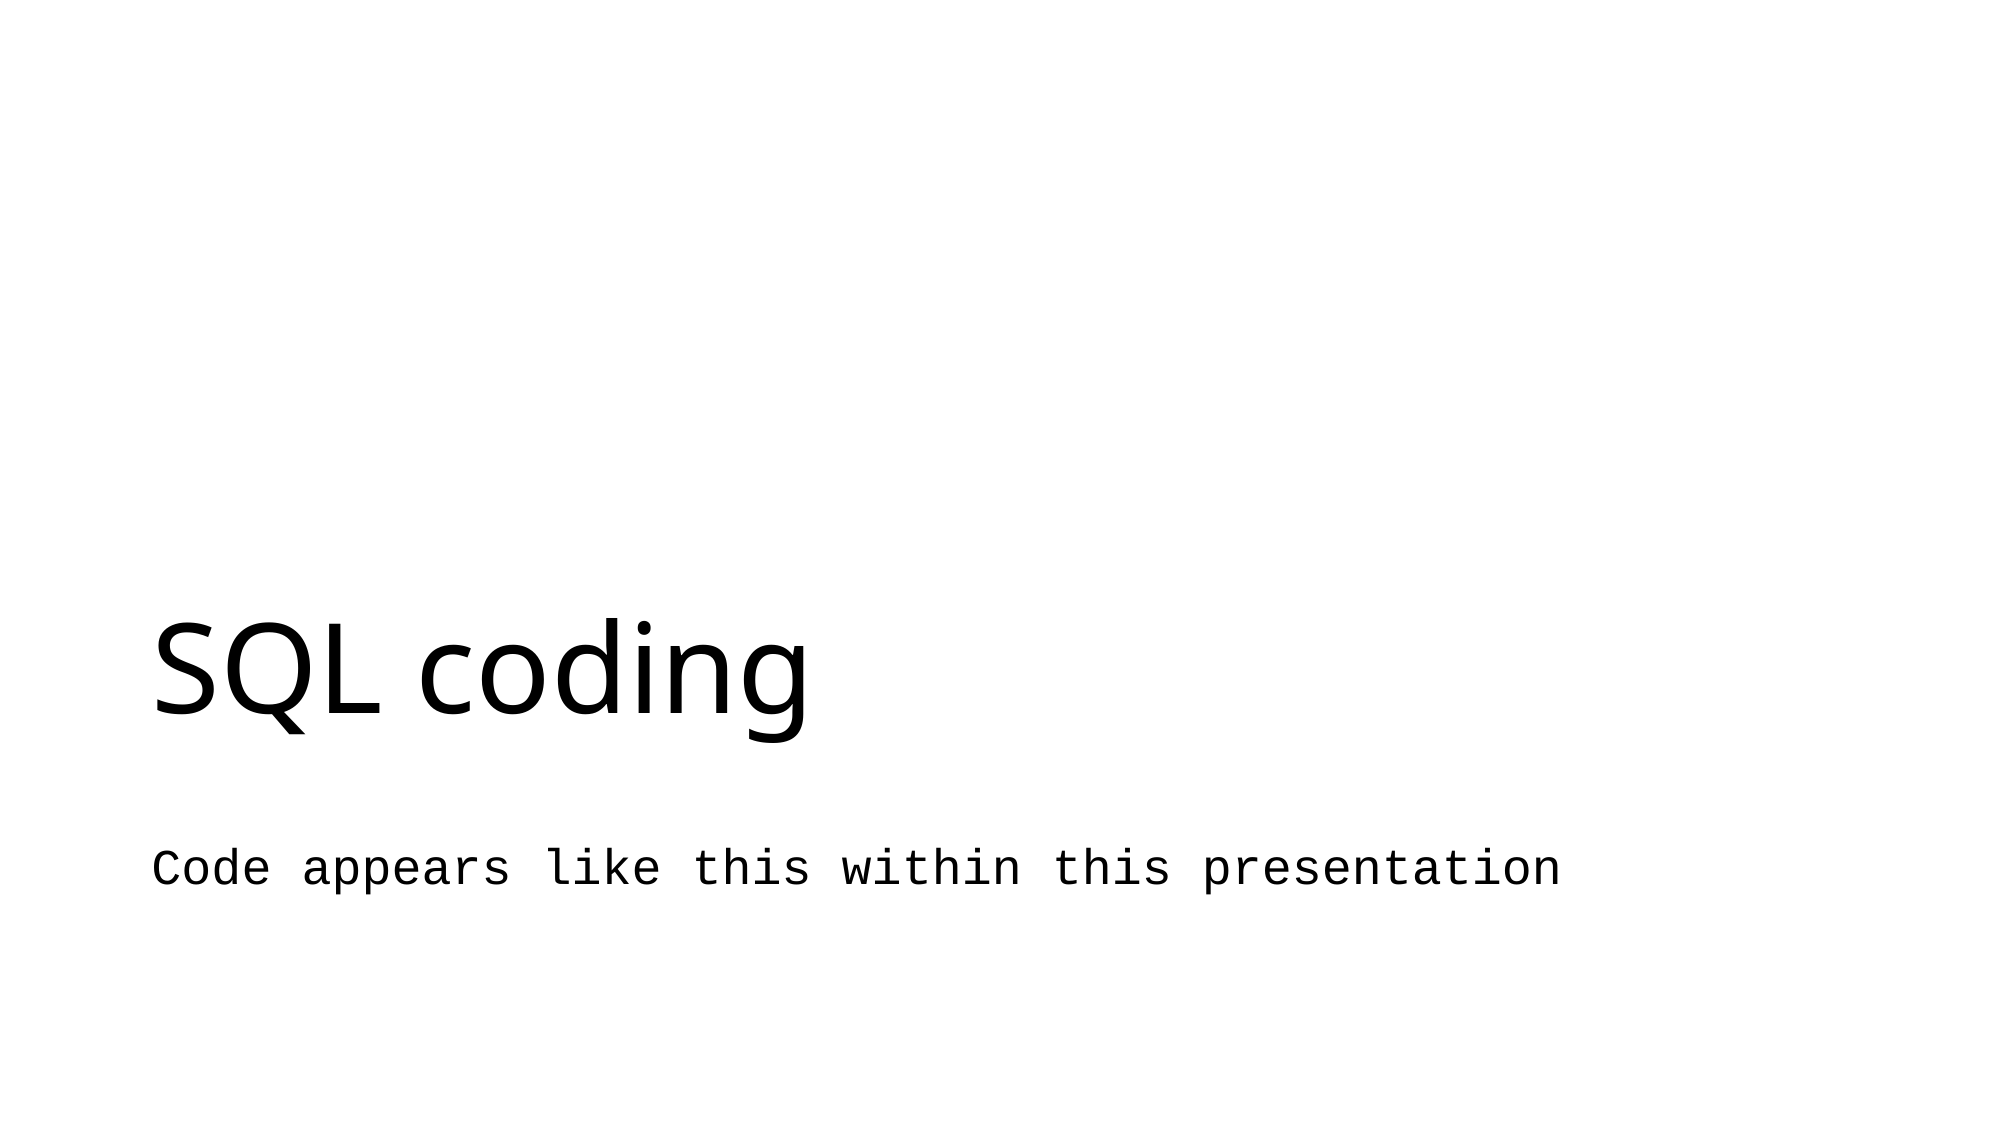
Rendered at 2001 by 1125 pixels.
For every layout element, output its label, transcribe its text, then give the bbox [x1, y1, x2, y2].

title SQL coding [136, 280, 1862, 749]
list Code appears like this within this presentation [136, 752, 1862, 999]
